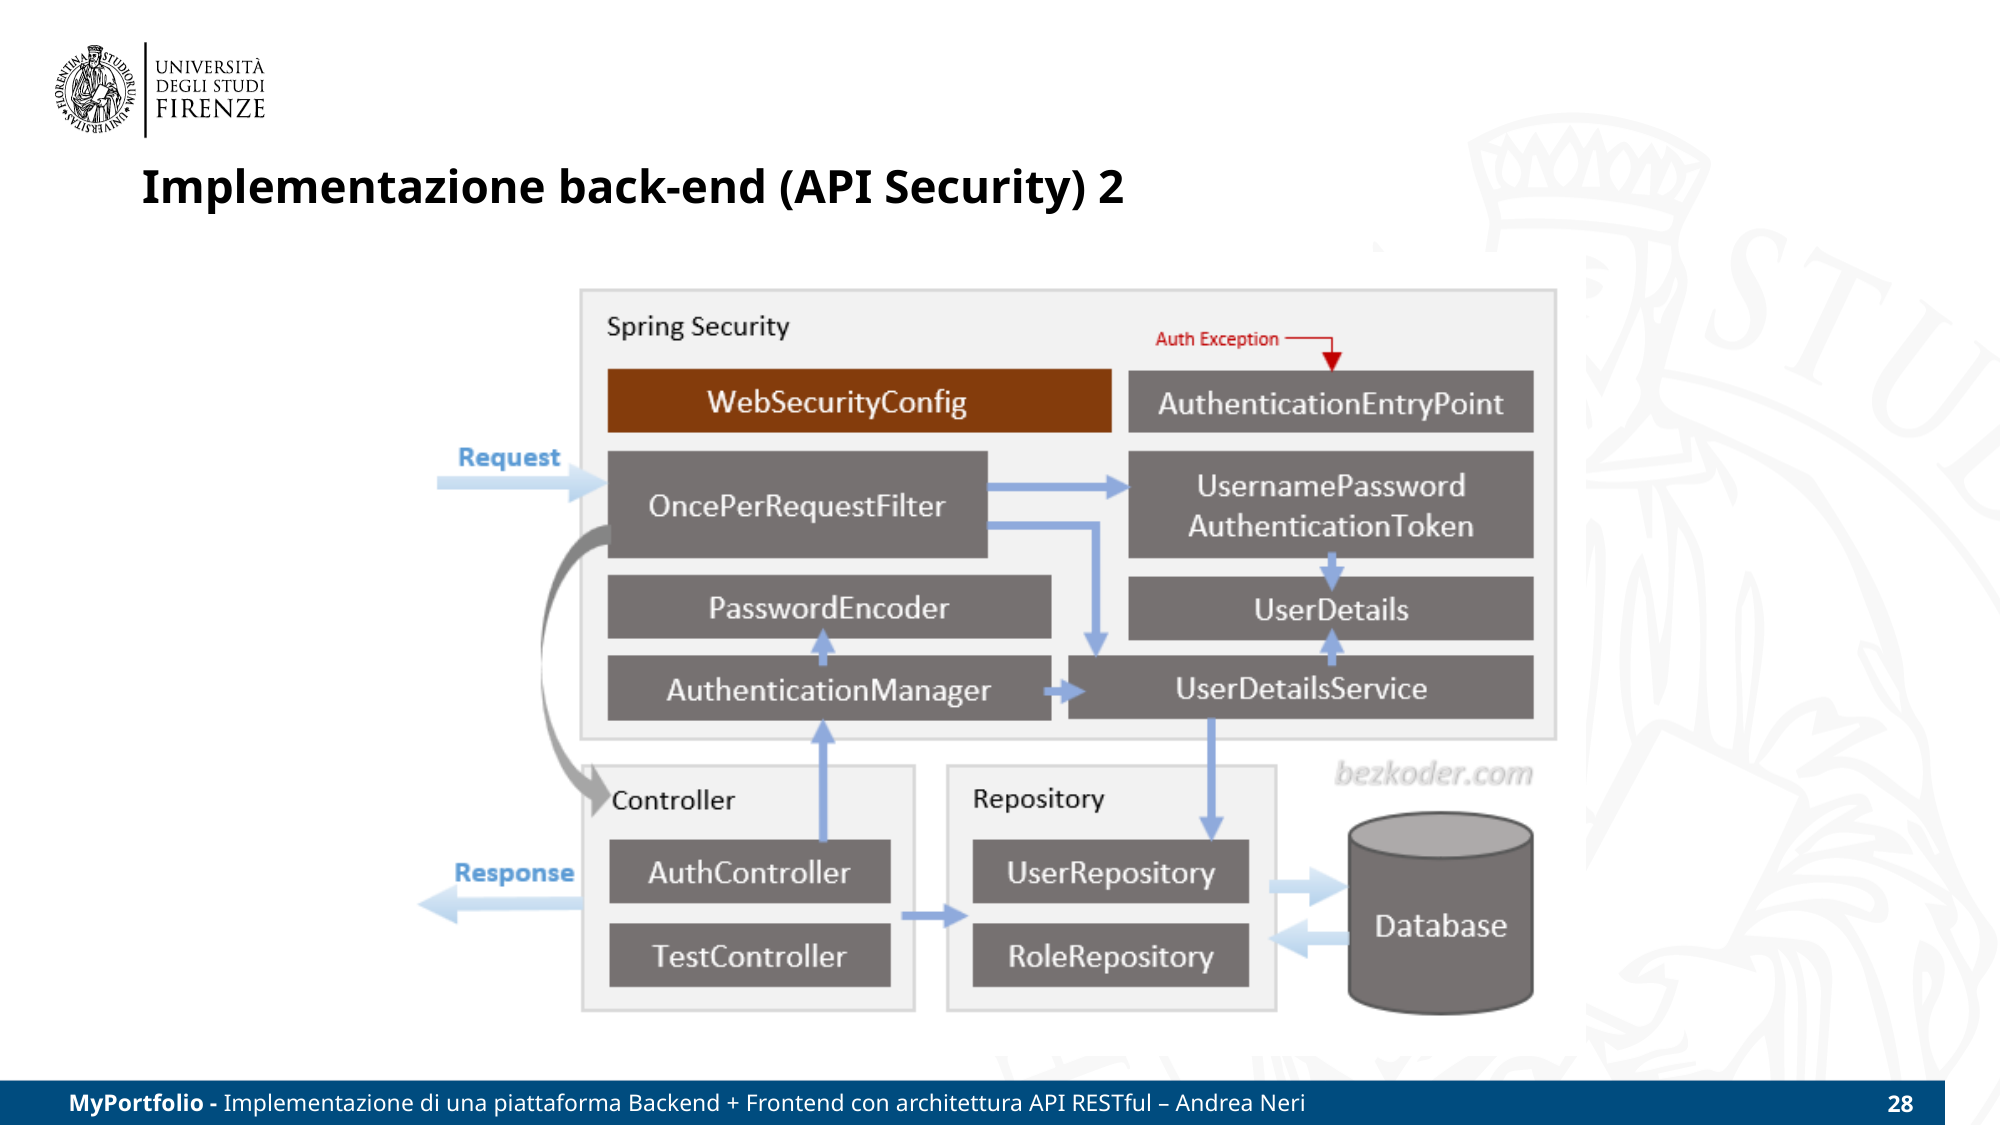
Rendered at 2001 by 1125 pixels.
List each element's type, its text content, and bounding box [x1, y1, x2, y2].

title Implementazione back-end (API Security) 2 [127, 157, 1352, 252]
list MyPortfolio - Implementazione di una piattaforma Backend + Frontend con architettura API RESTful – Andrea Neri [53, 1083, 1715, 1125]
picture [0, 0, 2000, 1125]
